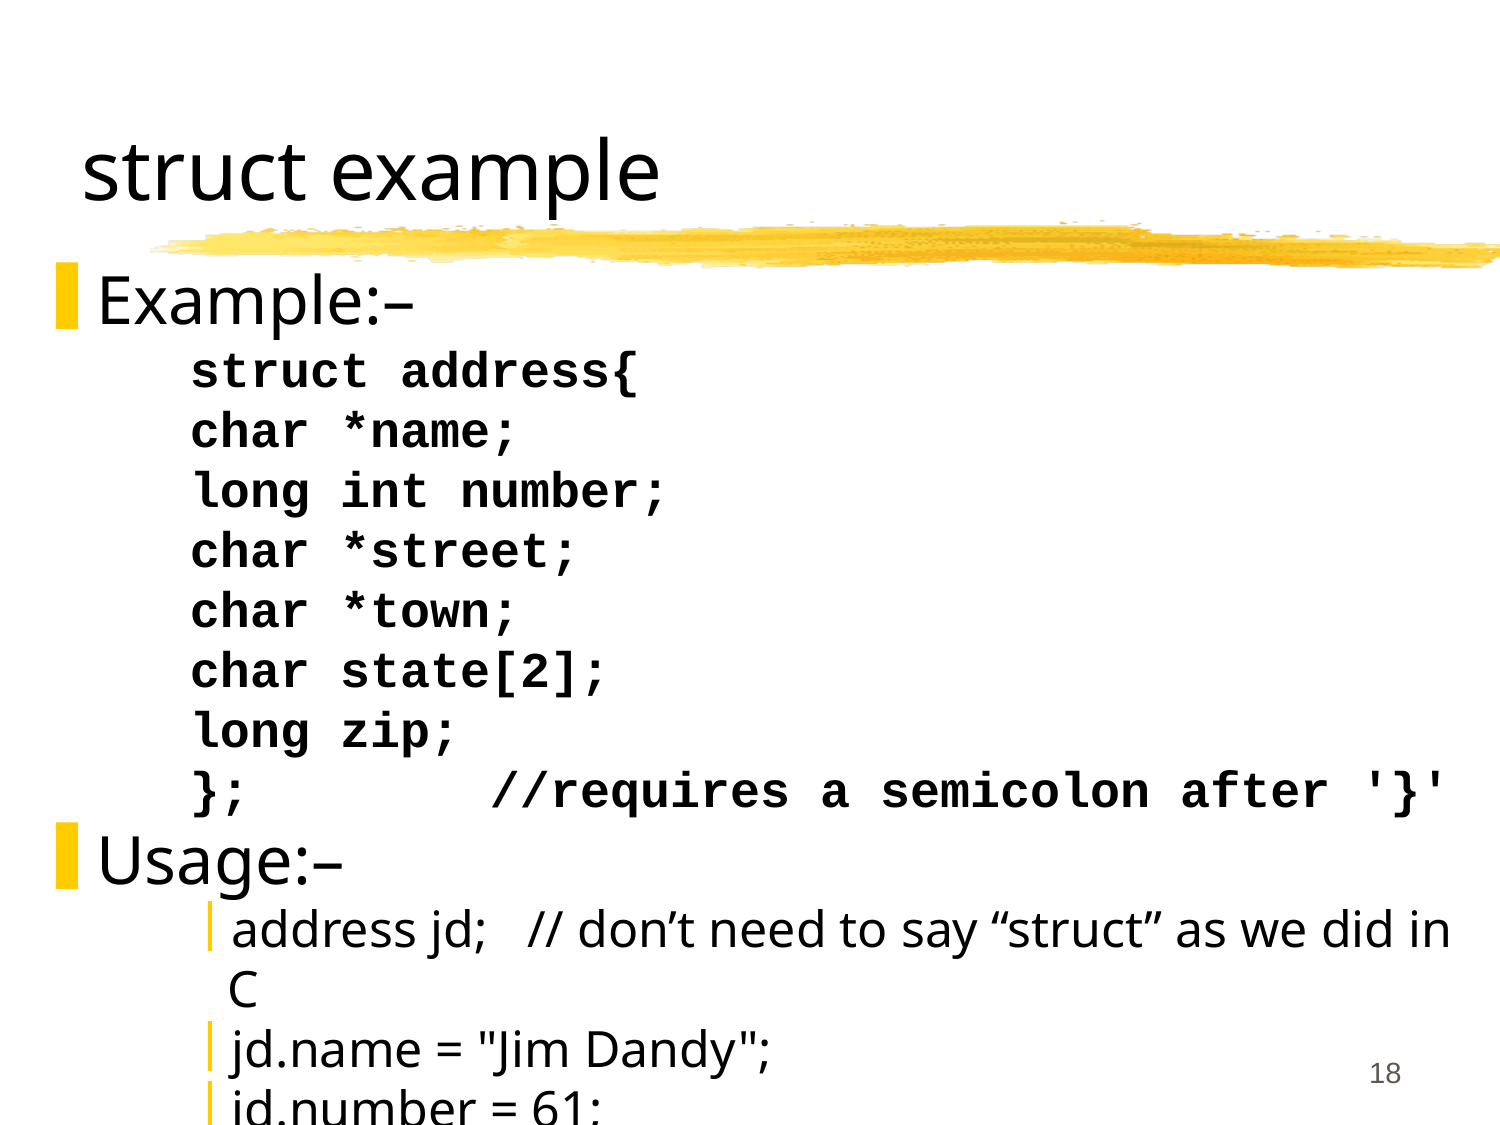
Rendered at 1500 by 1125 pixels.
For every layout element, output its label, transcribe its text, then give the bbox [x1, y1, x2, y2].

picture [150, 215, 1500, 249]
slide_number 18 [1103, 1021, 1417, 1098]
title struct example [66, 37, 1342, 225]
list Example:– struct address{ char *name; long int number; char *street; char *town; char state[2]; long zip; }; //requires a semicolon after '}' Usage:– address jd; // don’t need to say “struct” as we did in C jd.name = "Jim Dandy"; jd.number = 61; [24, 249, 1500, 994]
